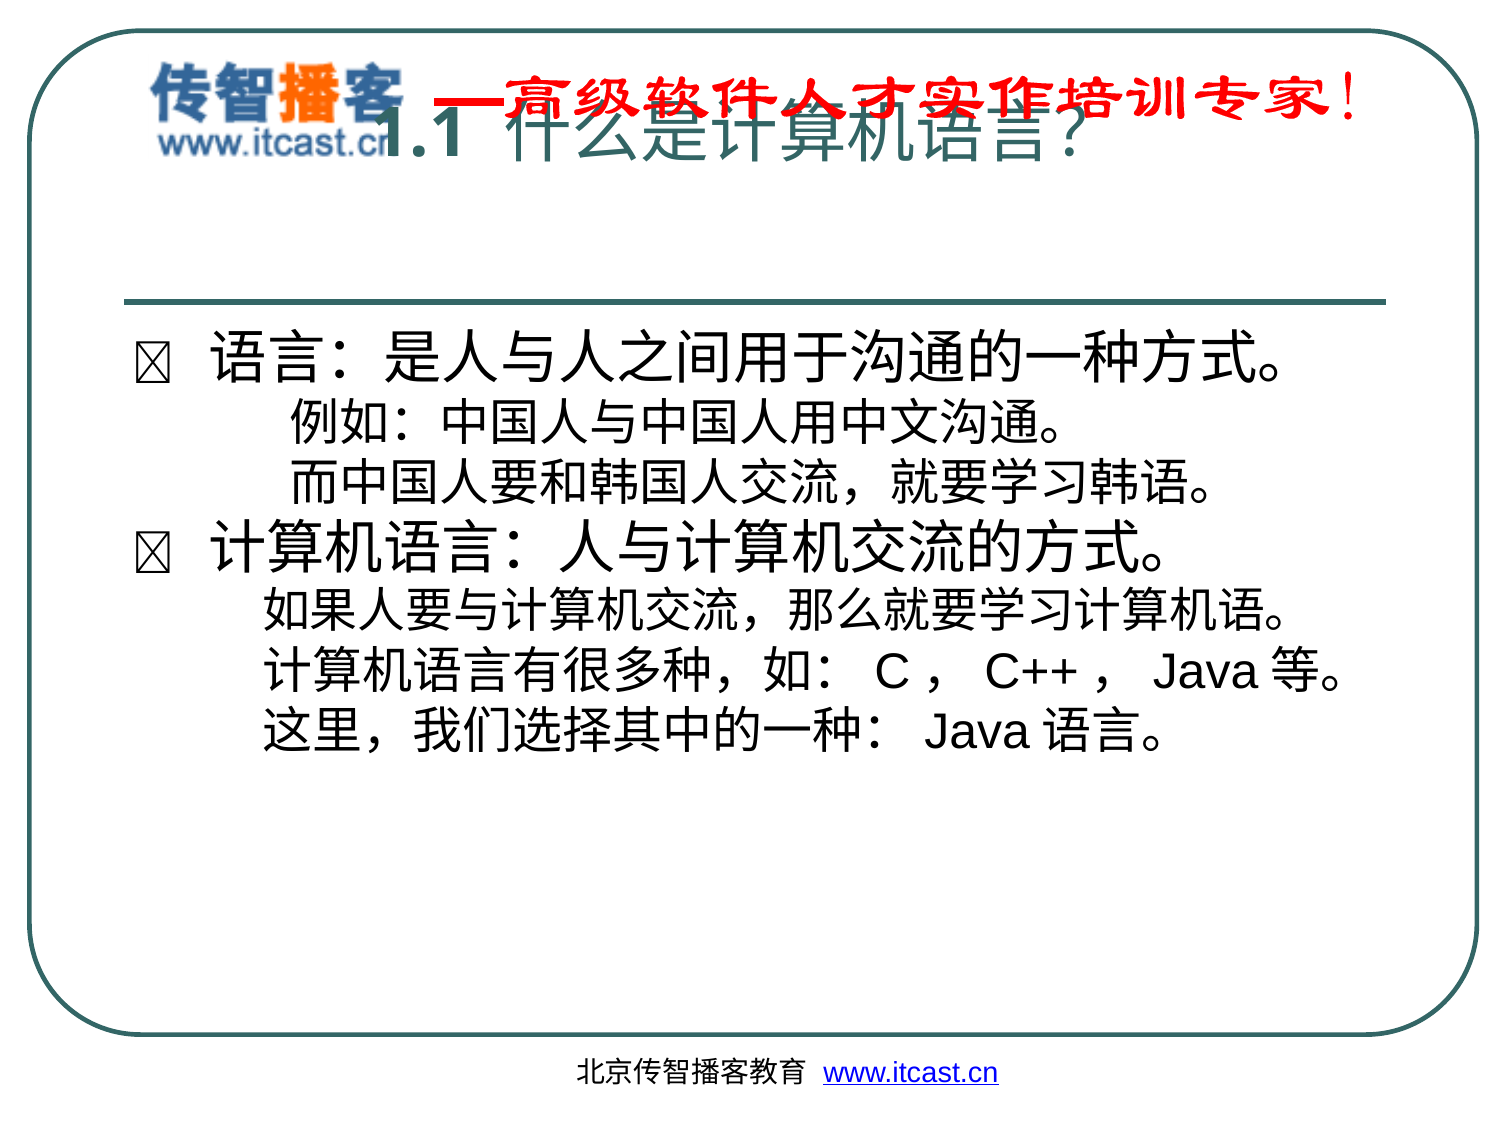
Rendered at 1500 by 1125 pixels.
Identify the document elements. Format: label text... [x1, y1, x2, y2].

text_box [1263, 75, 1331, 120]
picture [147, 54, 408, 159]
text_box [1344, 70, 1352, 105]
text_box [1175, 75, 1186, 120]
text_box [297, 576, 308, 580]
text_box [1055, 75, 1124, 119]
text_box 1.1 什么是计算机语言？ [370, 24, 1123, 170]
text_box 语言：是人与人之间用于沟通的一种方式。 [132, 320, 1316, 391]
text_box [433, 97, 504, 106]
text_box 如果人要与计算机交流，那么就要学习计算机语。 计算机语言有很多种，如：C，C++，Java等。 这里，我们选择其中的一种：Java语言。 [262, 580, 1371, 759]
text_box [780, 77, 848, 121]
text_box [1125, 76, 1162, 117]
text_box 例如：中国人与中国人用中文沟通。 而中国人要和韩国人交流，就要学习韩语。 [289, 389, 1240, 510]
text_box [503, 74, 573, 120]
text_box 计算机语言：人与计算机交流的方式。 [132, 510, 1199, 581]
text_box [711, 76, 778, 121]
text_box [1343, 111, 1353, 121]
text_box [1194, 74, 1261, 121]
text_box 北京传智播客教育www.itcast.cn [576, 1053, 999, 1088]
text_box [918, 74, 986, 120]
text_box [28, 29, 1478, 1036]
text_box [851, 75, 917, 120]
text_box [1164, 79, 1173, 117]
text_box [642, 75, 711, 120]
text_box [988, 75, 1055, 121]
text_box [573, 77, 641, 118]
